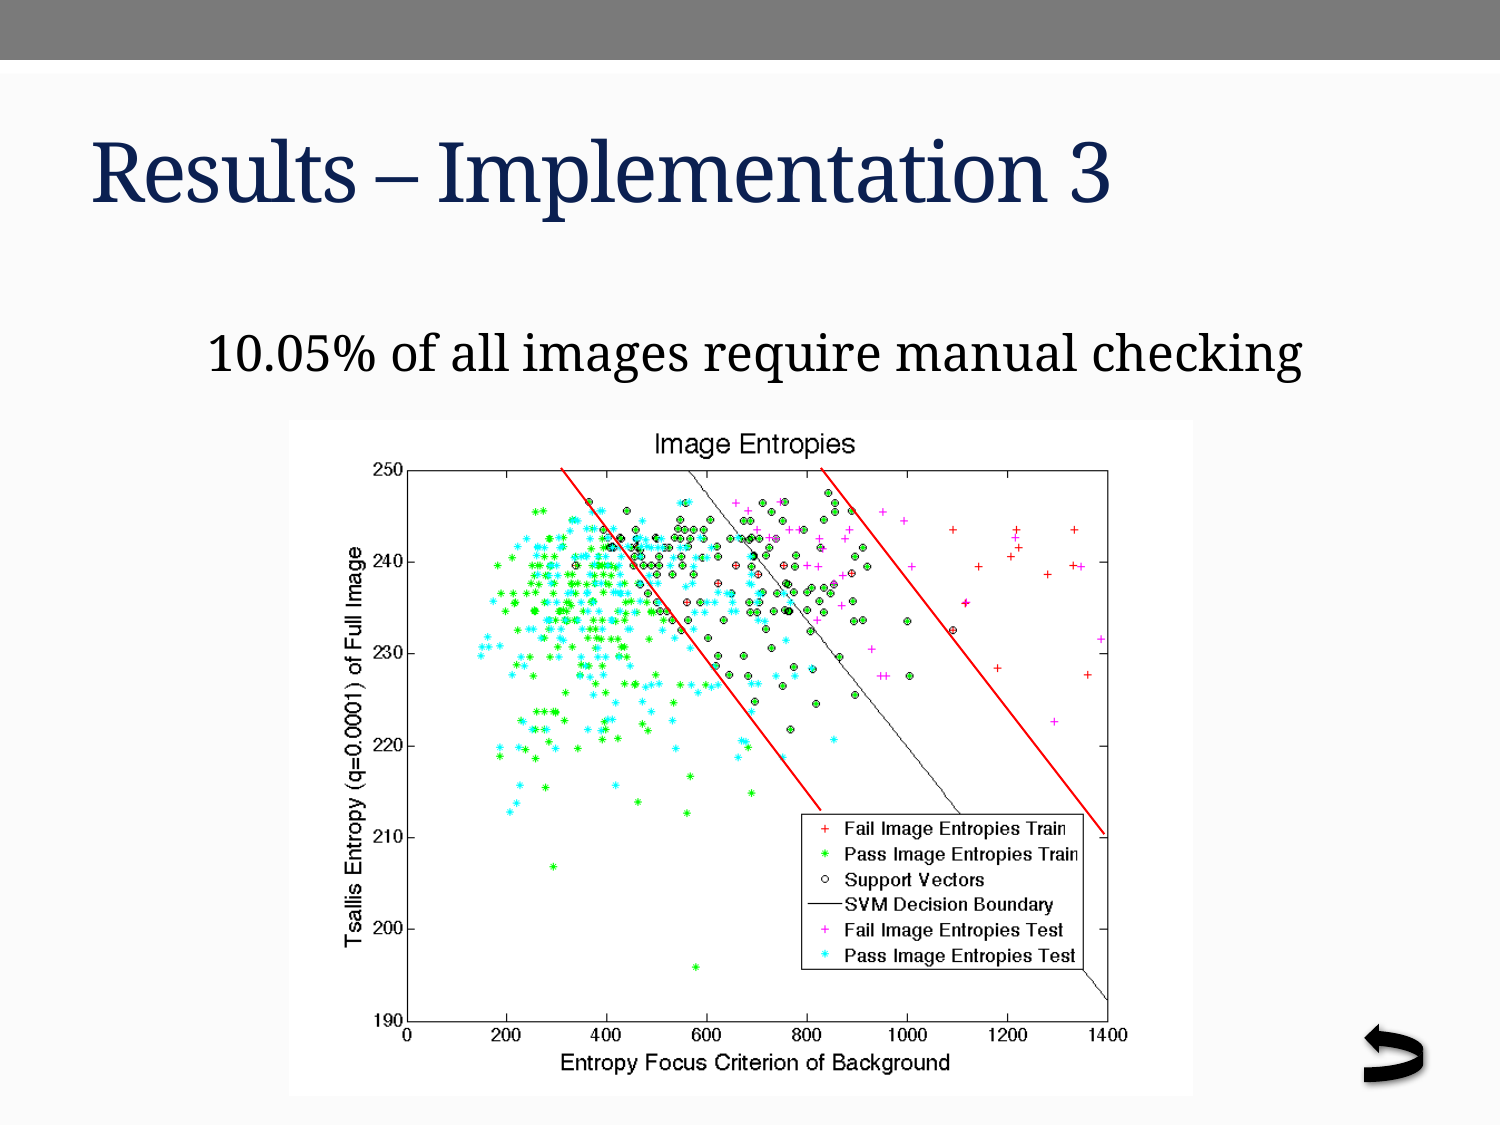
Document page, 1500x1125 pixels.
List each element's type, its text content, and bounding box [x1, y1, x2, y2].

title Results – Implementation 3 [75, 87, 1425, 250]
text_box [820, 467, 1105, 835]
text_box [560, 467, 822, 811]
text_box 10.05% of all images require manual checking [193, 314, 1319, 390]
picture [288, 420, 1194, 1096]
text_box [1363, 1022, 1424, 1083]
